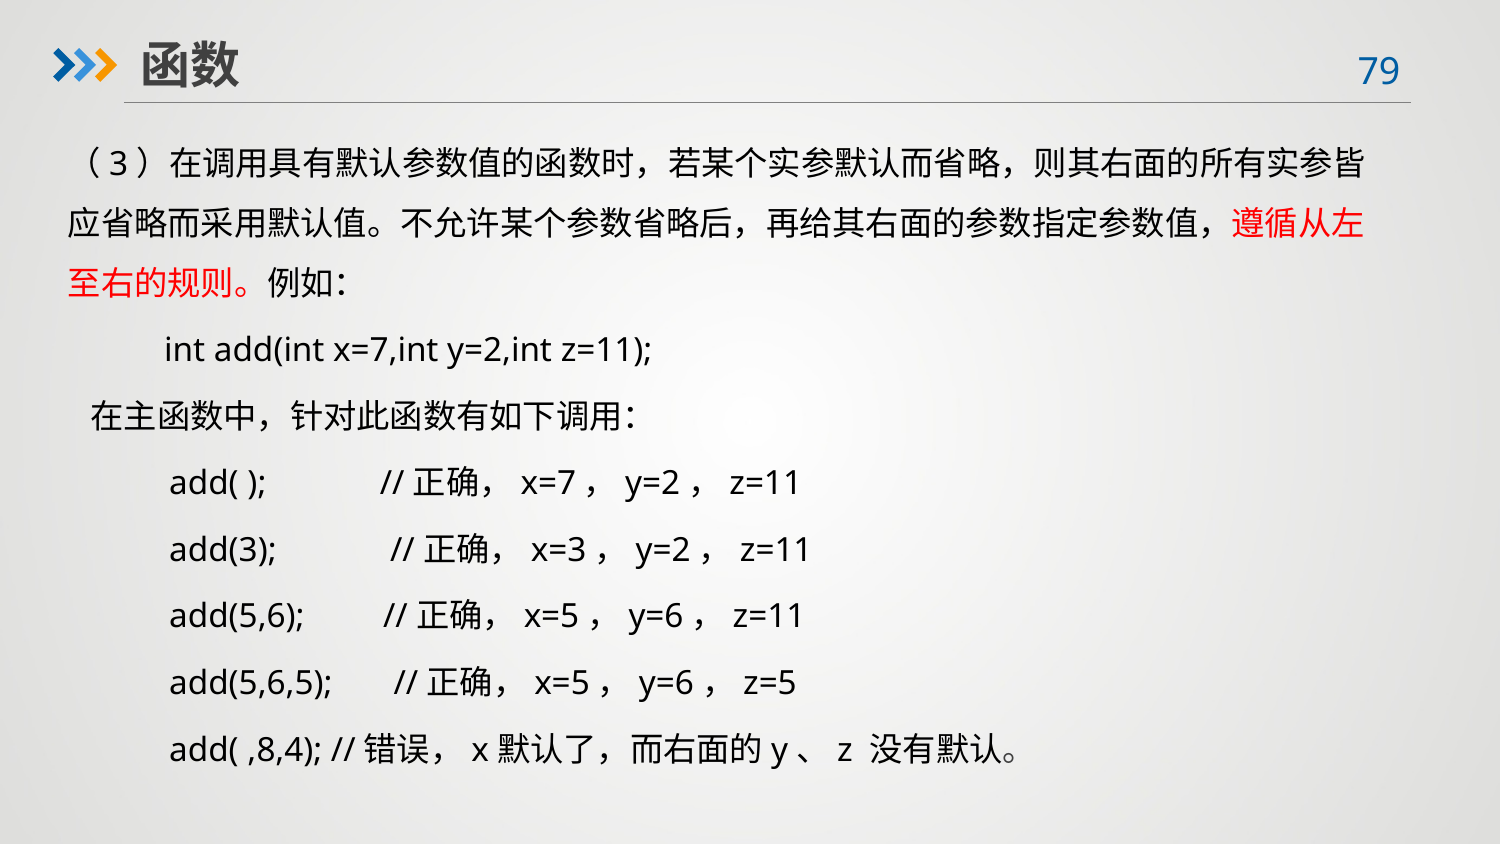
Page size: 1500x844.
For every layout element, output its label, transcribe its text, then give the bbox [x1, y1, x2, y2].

picture [0, 0, 1500, 844]
text_box 函数 [140, 32, 845, 95]
text_box （3）在调用具有默认参数值的函数时，若某个实参默认而省略，则其右面的所有实参皆应省略而采用默认值。不允许某个参数省略后，再给其右面的参数指定参数值，遵循从左至右的规则。例如： int add(int x=7,int y=2,int z=11); 在主函数中，针对此函数有如下调用： add( ); //正确，x=7，y=2，z=11 add(3); //正确，x=3，y=2，z=11 add(5,6); //正确，x=5，y=6，z=11 add(5,6,5); //正确，x=5，y=6，z=5 add( ,8,4); //错误，x默认了，而右面的y、z 没有默认。 [53, 114, 1412, 776]
